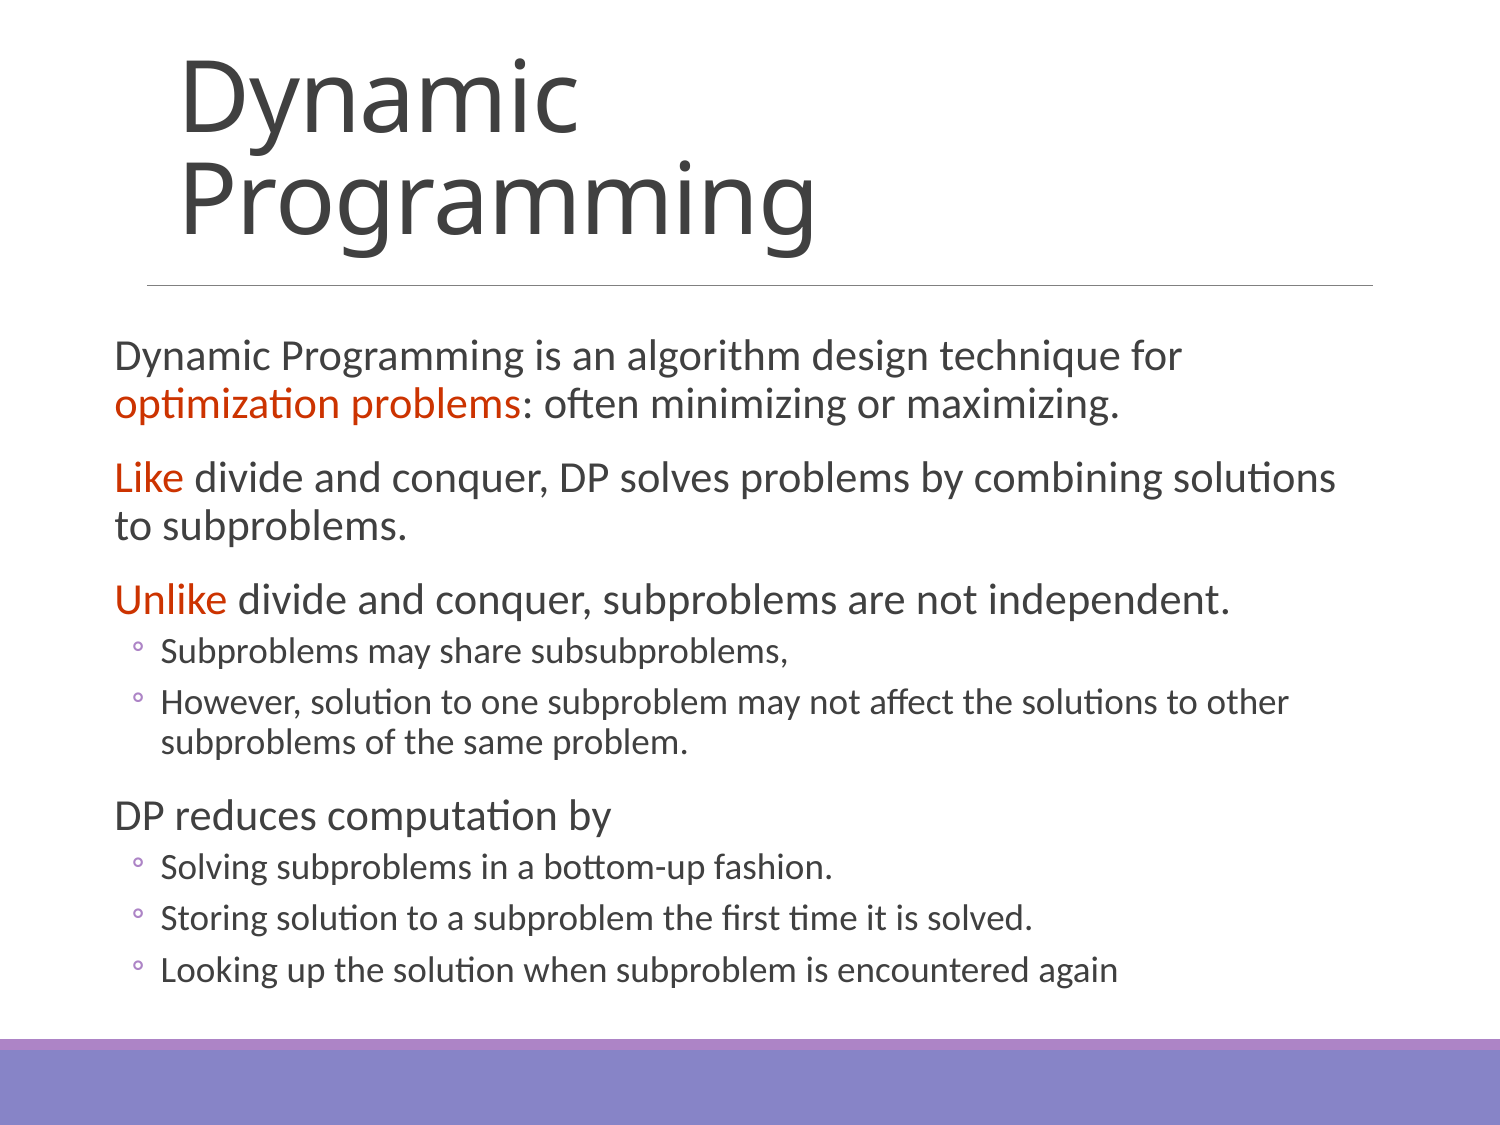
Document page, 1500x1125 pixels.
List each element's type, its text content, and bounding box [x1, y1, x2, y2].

title Dynamic Programming [162, 75, 1100, 263]
list Dynamic Programming is an algorithm design technique for optimization problems: often minimizing or maximizing. Like divide and conquer, DP solves problems by combining solutions to subproblems. Unlike divide and conquer, subproblems are not independent. Subproblems may share subsubproblems, However, solution to one subproblem may not affect the solutions to other subproblems of the same problem. DP reduces computation by Solving subproblems in a bottom-up fashion. Storing solution to a subproblem the first time it is solved. Looking up the solution when subproblem is encountered again [99, 324, 1375, 1000]
